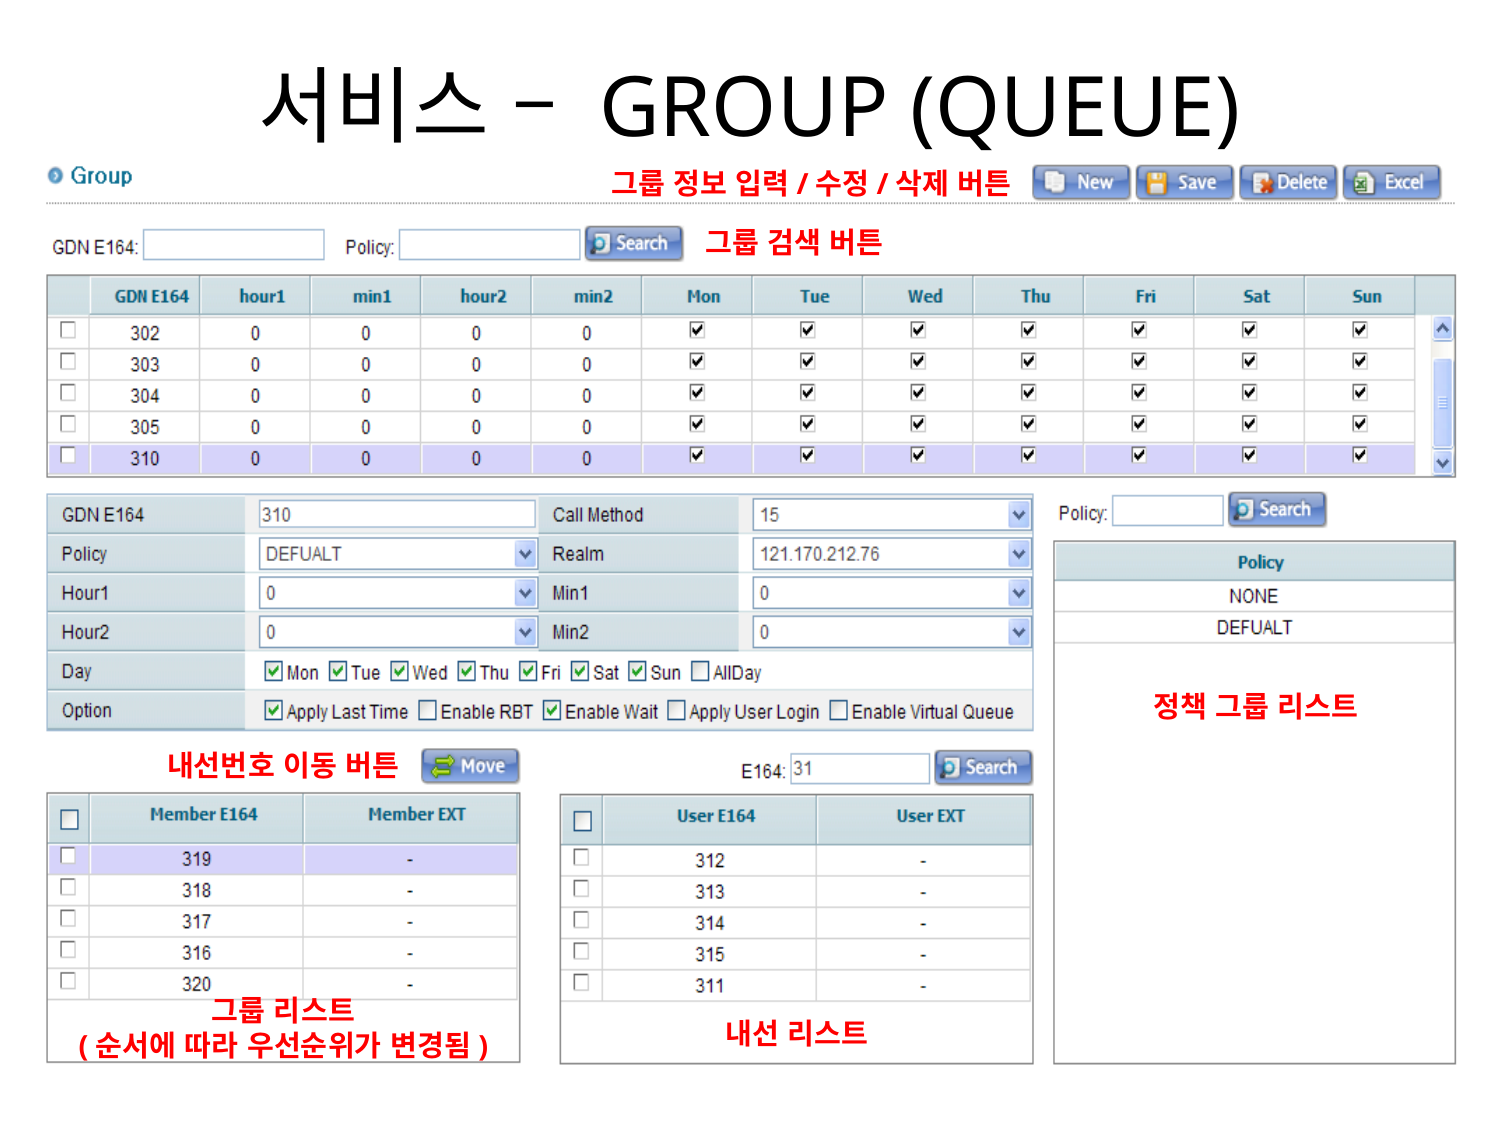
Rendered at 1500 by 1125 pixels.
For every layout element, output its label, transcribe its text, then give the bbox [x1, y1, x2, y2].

picture [41, 162, 1459, 1071]
title 서비스 – GROUP (QUEUE) [75, 45, 1425, 160]
